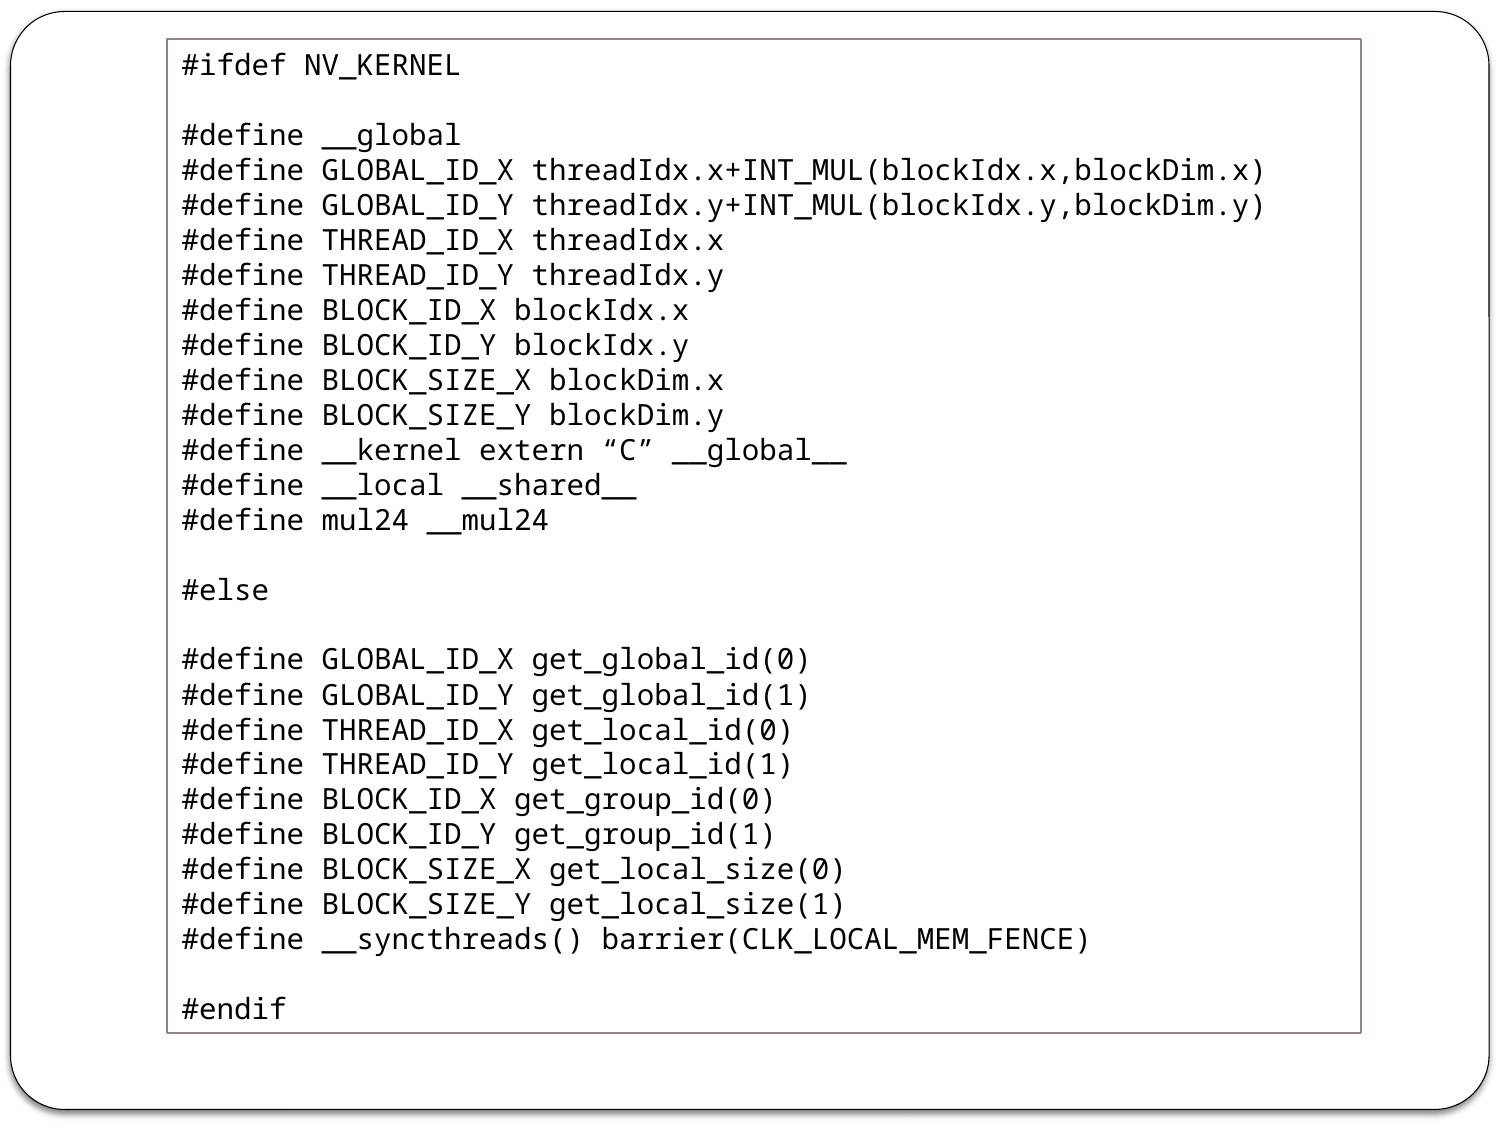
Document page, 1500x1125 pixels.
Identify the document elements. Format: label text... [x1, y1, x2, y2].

text_box #ifdef NV_KERNEL #define __global #define GLOBAL_ID_X threadIdx.x+INT_MUL(blockIdx.x,blockDim.x) #define GLOBAL_ID_Y threadIdx.y+INT_MUL(blockIdx.y,blockDim.y) #define THREAD_ID_X threadIdx.x #define THREAD_ID_Y threadIdx.y #define BLOCK_ID_X blockIdx.x #define BLOCK_ID_Y blockIdx.y #define BLOCK_SIZE_X blockDim.x #define BLOCK_SIZE_Y blockDim.y #define __kernel extern “C” __global__ #define __local __shared__ #define mul24 __mul24 #else #define GLOBAL_ID_X get_global_id(0) #define GLOBAL_ID_Y get_global_id(1) #define THREAD_ID_X get_local_id(0) #define THREAD_ID_Y get_local_id(1) #define BLOCK_ID_X get_group_id(0) #define BLOCK_ID_Y get_group_id(1) #define BLOCK_SIZE_X get_local_size(0) #define BLOCK_SIZE_Y get_local_size(1) #define __syncthreads() barrier(CLK_LOCAL_MEM_FENCE) #endif [166, 38, 1362, 1034]
